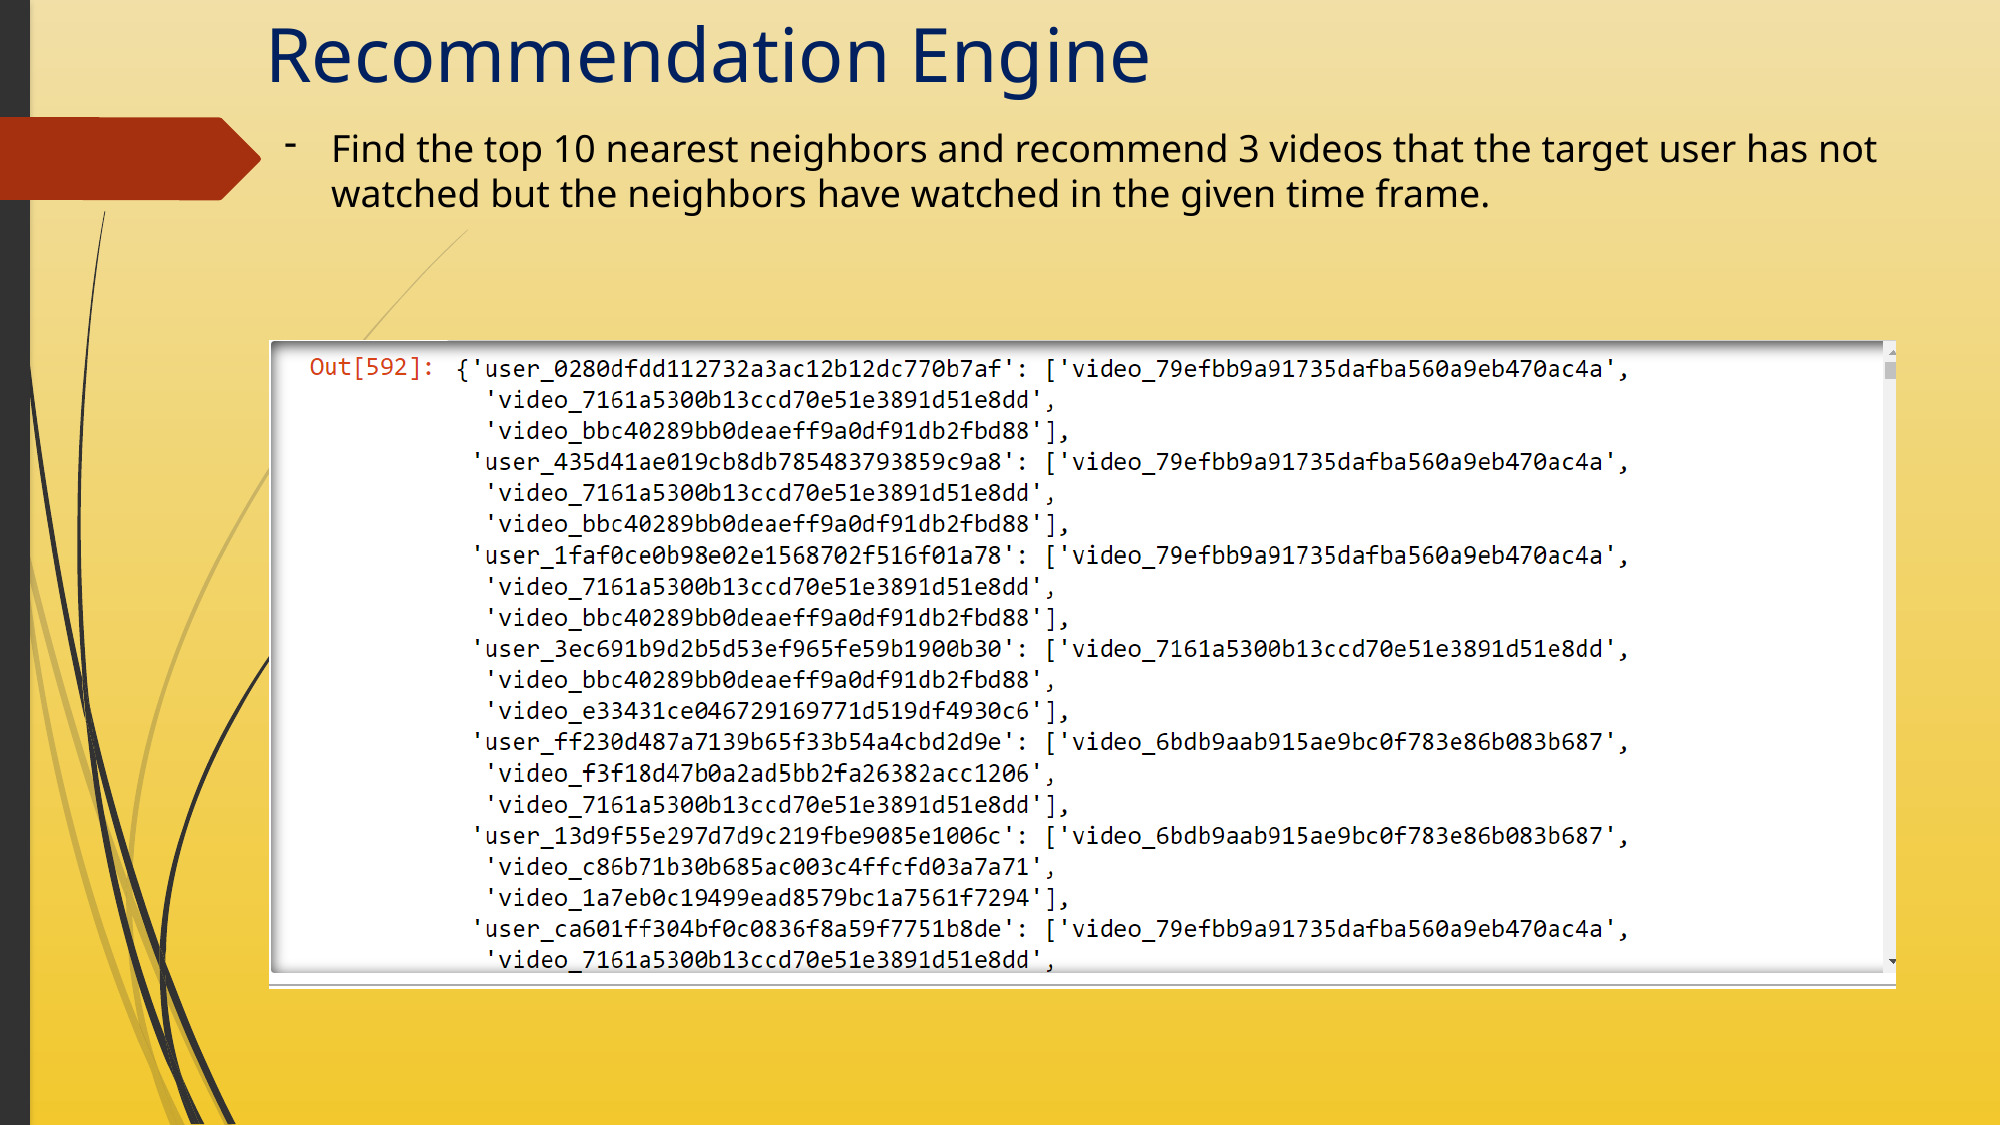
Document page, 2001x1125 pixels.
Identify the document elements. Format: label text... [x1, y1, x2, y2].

title Recommendation Engine [250, 0, 1661, 118]
text_box Find the top 10 nearest neighbors and recommend 3 videos that the target user has not watched but the neighbors have watched in the given time frame. [269, 117, 1896, 223]
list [269, 340, 1896, 990]
